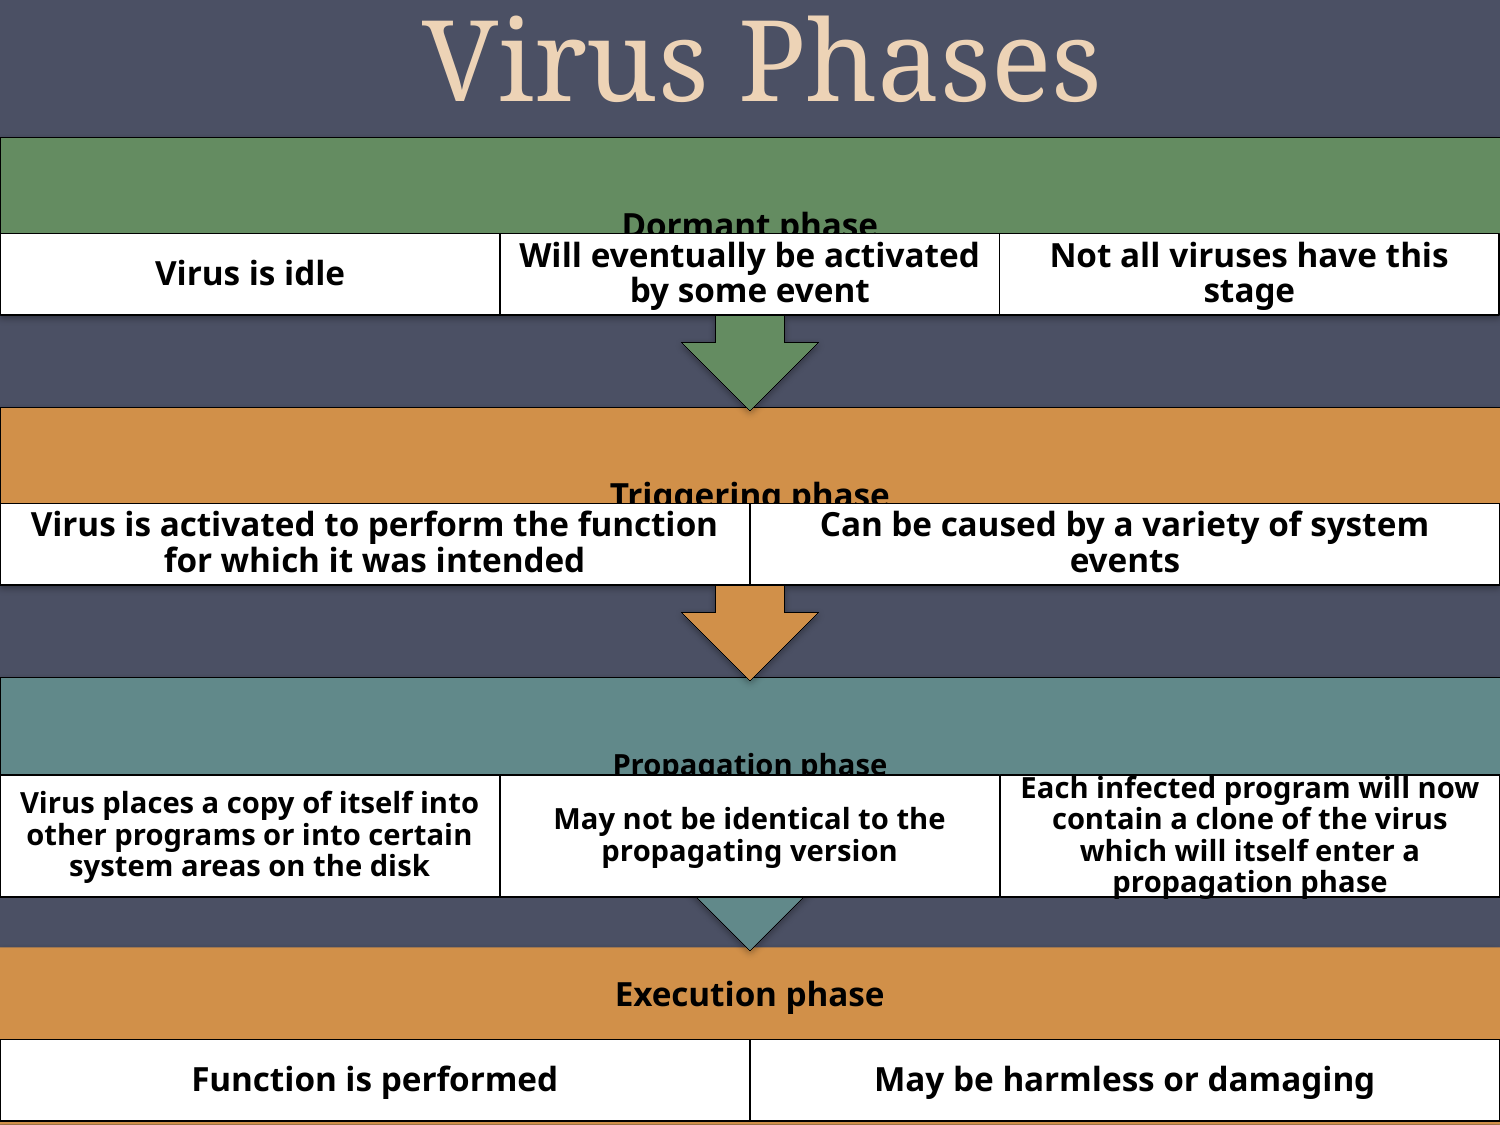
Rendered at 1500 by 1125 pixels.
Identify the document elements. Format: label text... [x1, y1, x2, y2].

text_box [0, 137, 1500, 1125]
title Virus Phases [87, 0, 1438, 132]
